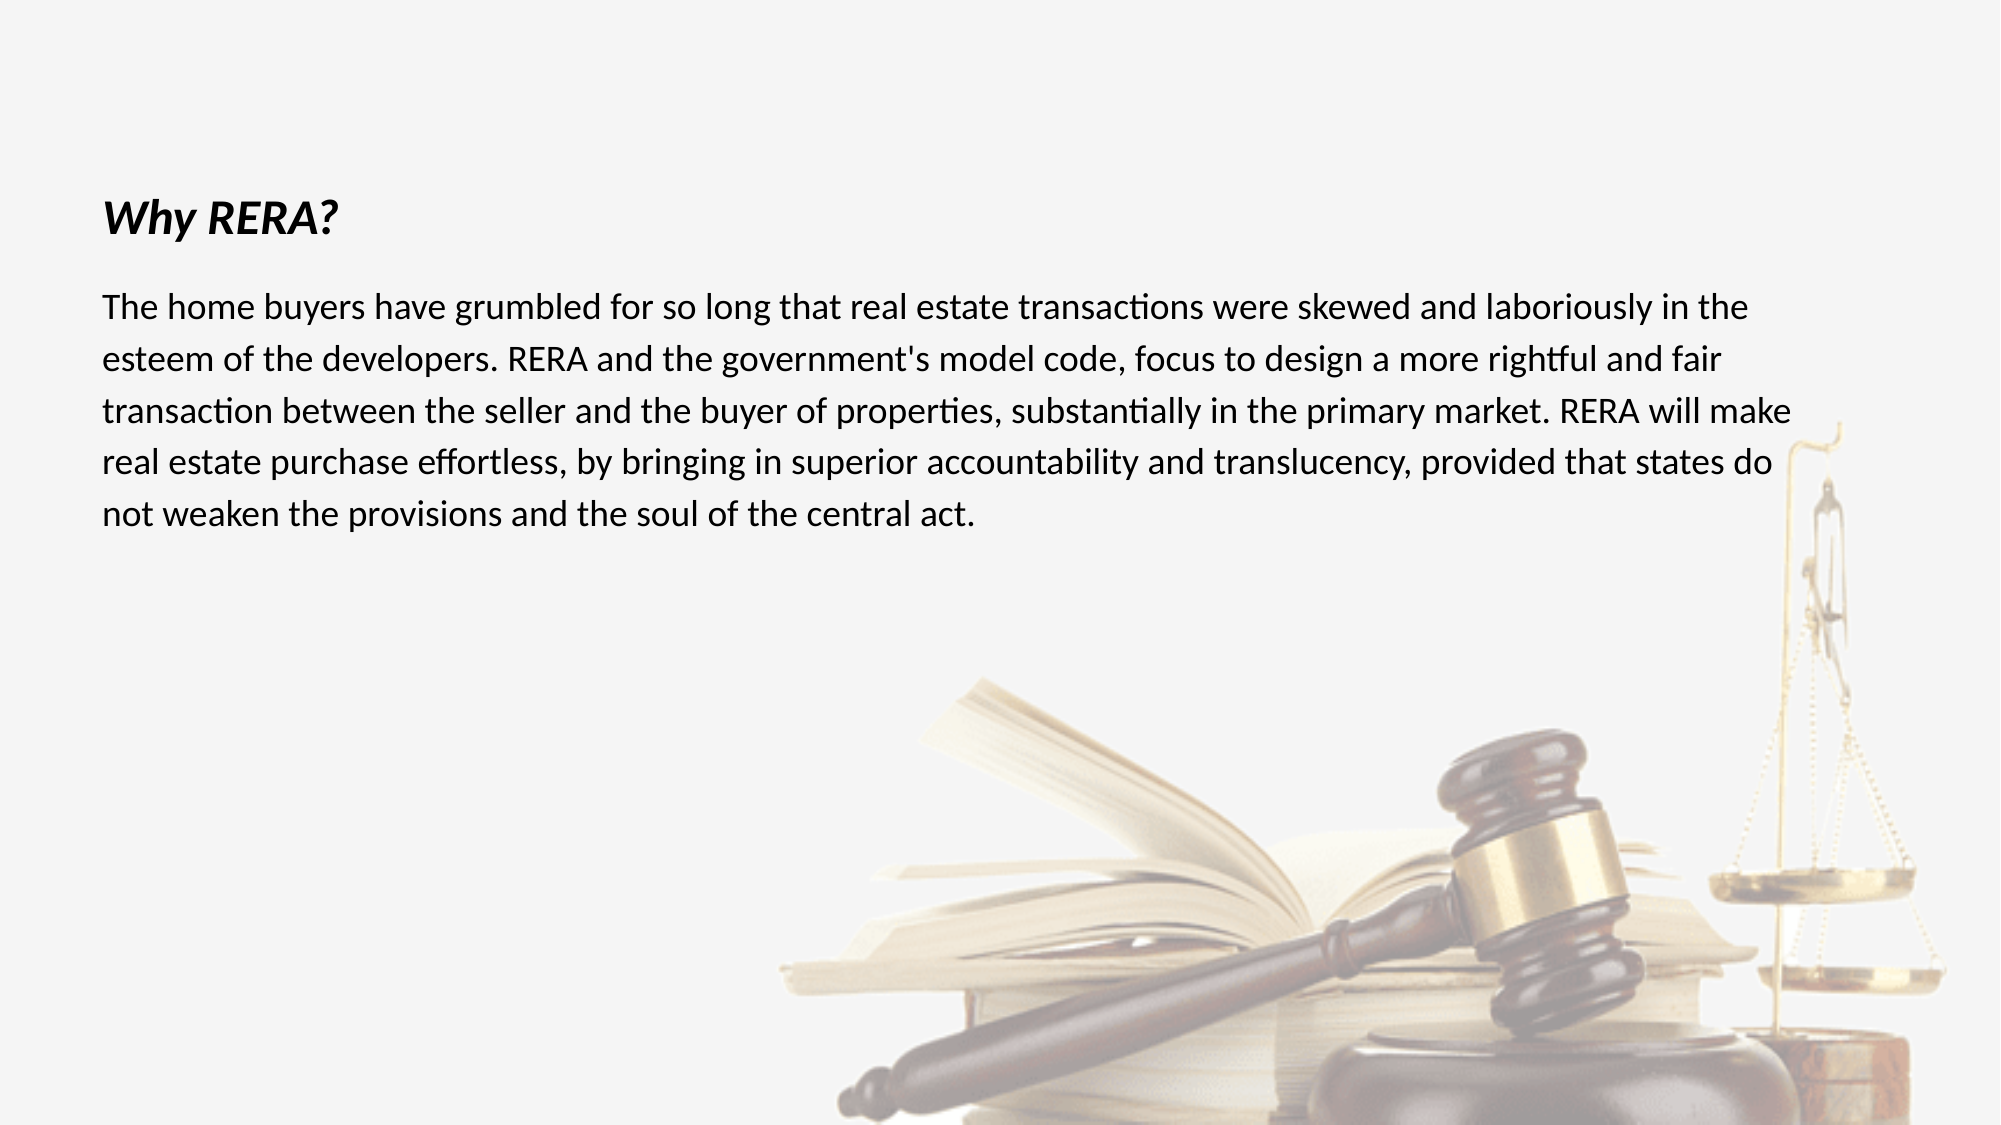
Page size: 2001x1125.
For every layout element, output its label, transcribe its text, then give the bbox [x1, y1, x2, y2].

text_box Why RERA? The home buyers have grumbled for so long that real estate transactions were skewed and laboriously in the esteem of the developers. RERA and the government's model code, focus to design a more rightful and fair transaction between the seller and the buyer of properties, substantially in the primary market. RERA will make real estate purchase effortless, by bringing in superior accountability and translucency, provided that states do not weaken the provisions and the soul of the central act. [87, 168, 1822, 608]
